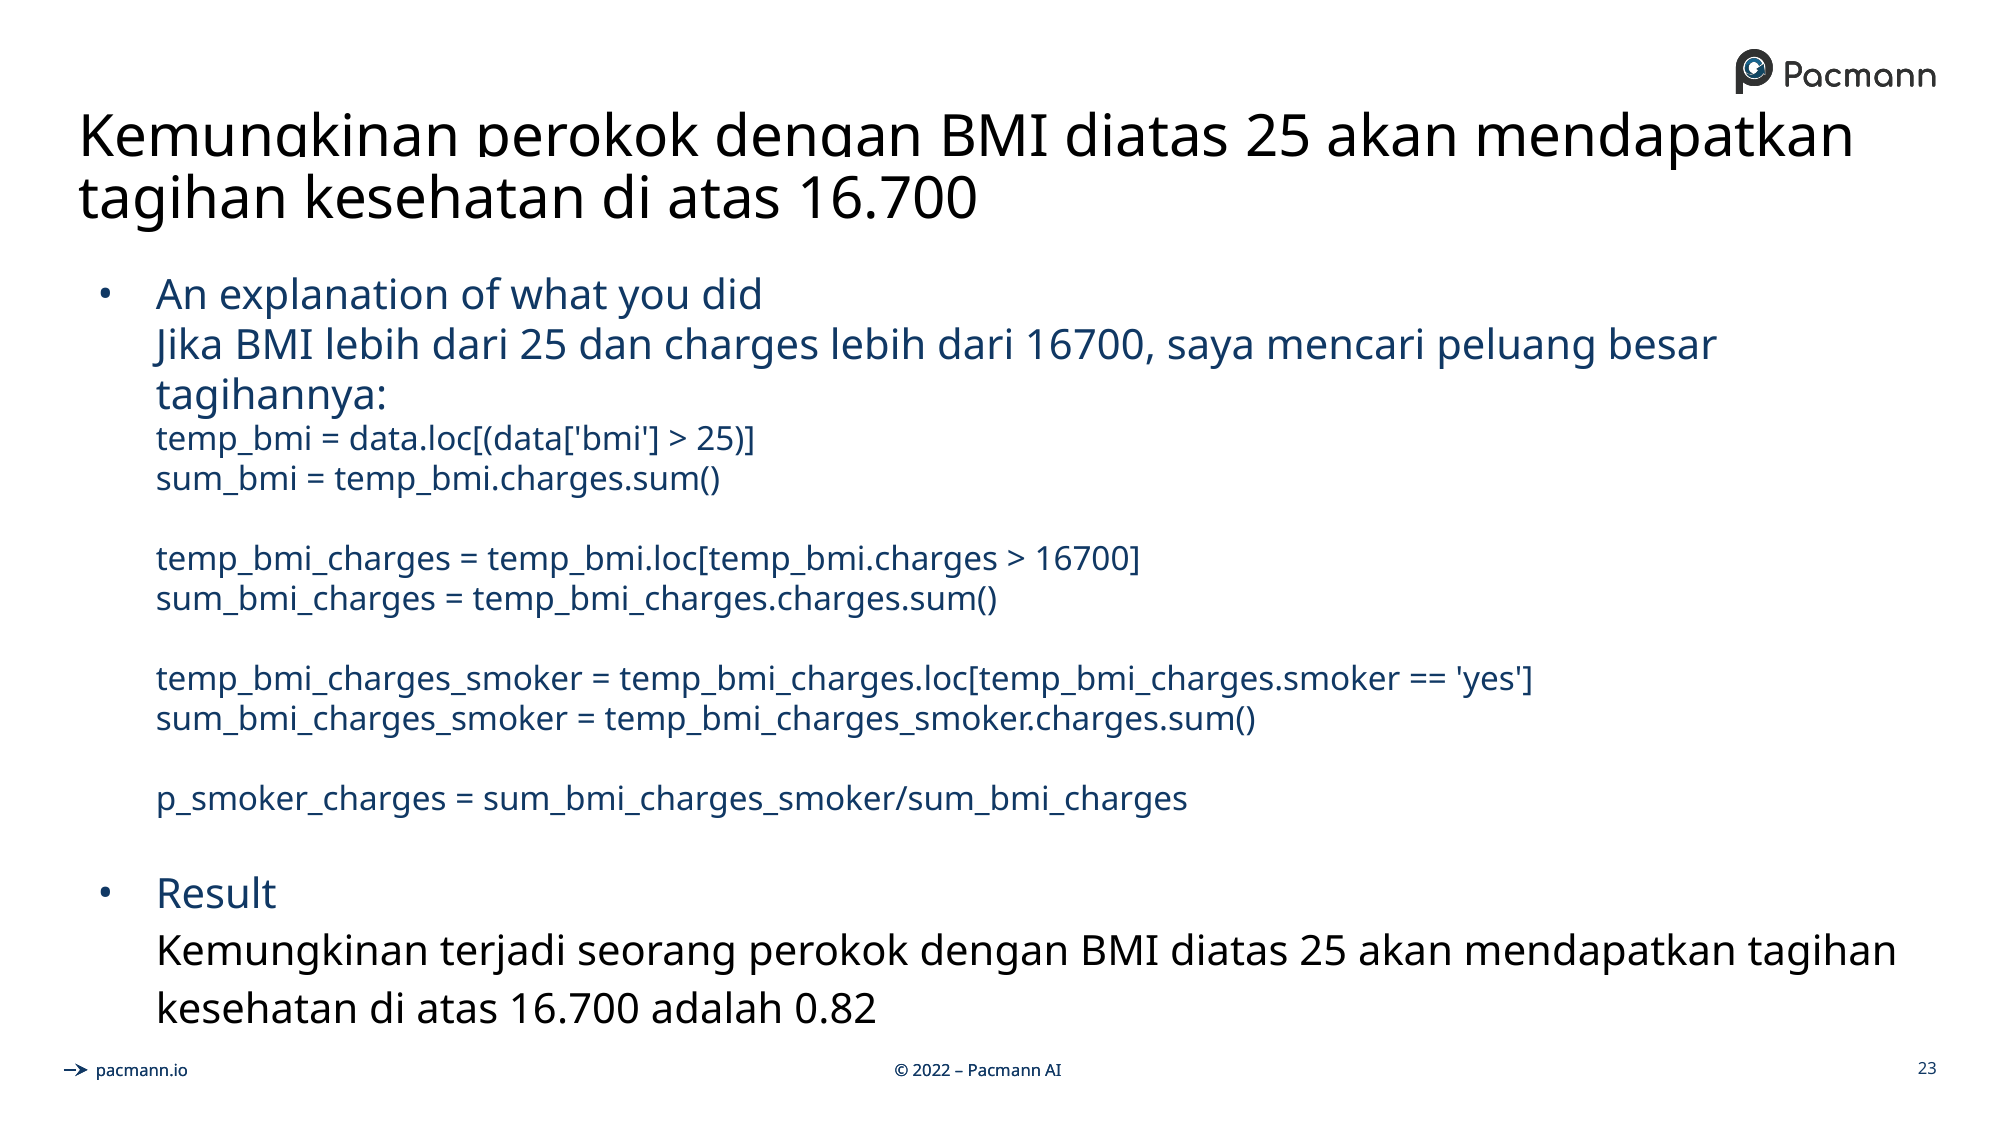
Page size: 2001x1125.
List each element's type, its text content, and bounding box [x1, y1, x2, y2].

text_box An explanation of what you did Jika BMI lebih dari 25 dan charges lebih dari 16700, saya mencari peluang besar tagihannya: temp_bmi = data.loc[(data['bmi'] > 25)] sum_bmi = temp_bmi.charges.sum() temp_bmi_charges = temp_bmi.loc[temp_bmi.charges > 16700] sum_bmi_charges = temp_bmi_charges.charges.sum() temp_bmi_charges_smoker = temp_bmi_charges.loc[temp_bmi_charges.smoker == 'yes'] sum_bmi_charges_smoker = temp_bmi_charges_smoker.charges.sum() p_smoker_charges = sum_bmi_charges_smoker/sum_bmi_charges Result Kemungkinan terjadi seorang perokok dengan BMI diatas 25 akan mendapatkan tagihan kesehatan di atas 16.700 adalah 0.82 [65, 259, 1934, 1125]
title Kemungkinan perokok dengan BMI diatas 25 akan mendapatkan tagihan kesehatan di atas 16.700 [63, 59, 1935, 278]
picture [1707, 36, 1966, 112]
